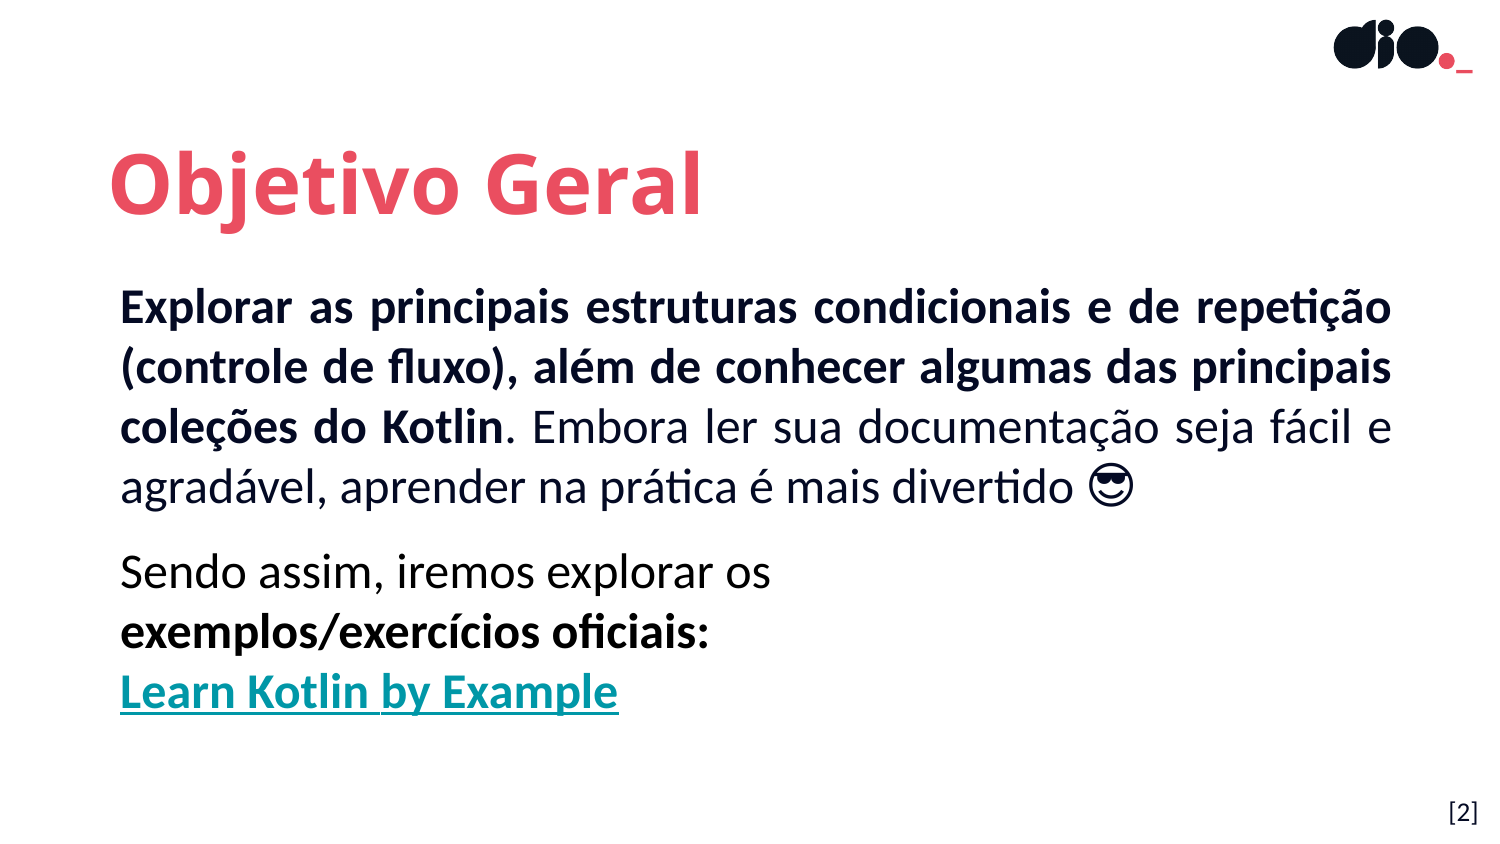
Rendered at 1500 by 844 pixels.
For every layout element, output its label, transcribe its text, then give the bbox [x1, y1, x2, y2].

picture [1333, 19, 1473, 74]
text_box Explorar as principais estruturas condicionais e de repetição (controle de fluxo), além de conhecer algumas das principais coleções do Kotlin. Embora ler sua documentação seja fácil e agradável, aprender na prática é mais divertido 😎 Sendo assim, iremos explorar os exemplos/exercícios oficiais: Learn Kotlin by Example [92, 243, 1408, 749]
slide_number [2] [1403, 779, 1494, 844]
text_box Objetivo Geral [92, 104, 1408, 243]
